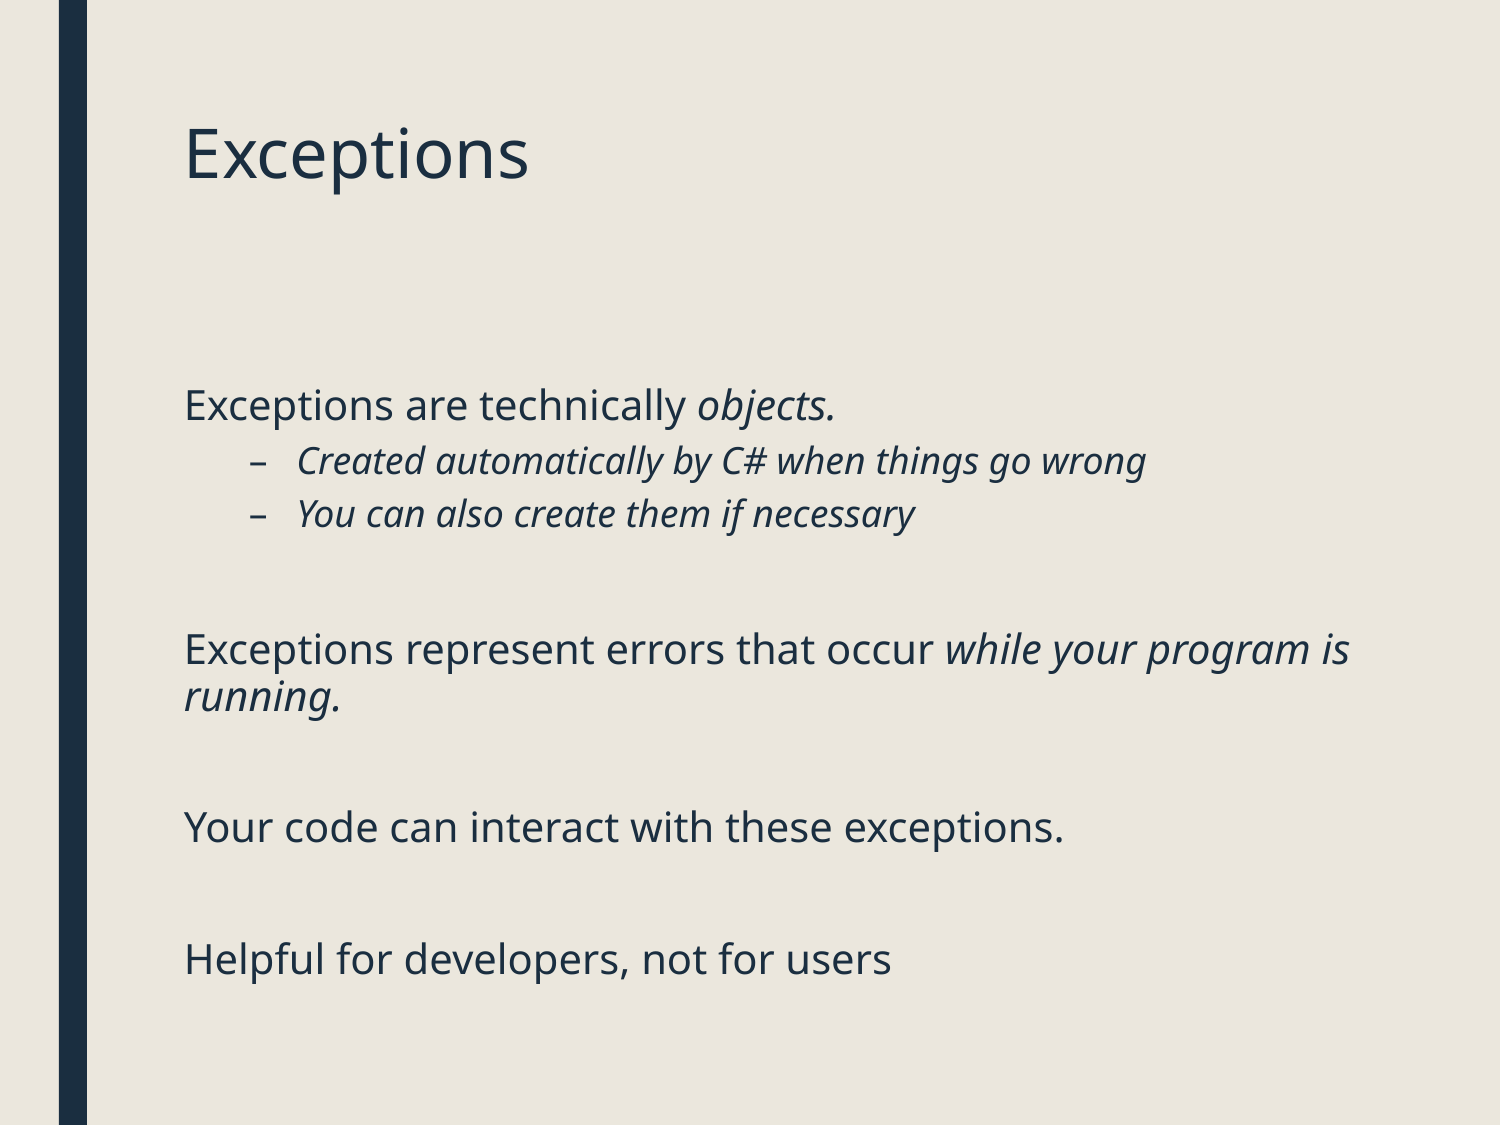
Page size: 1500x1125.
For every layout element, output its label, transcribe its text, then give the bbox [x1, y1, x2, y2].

list Exceptions are technically objects. Created automatically by C# when things go wrong You can also create them if necessary Exceptions represent errors that occur while your program is running. Your code can interact with these exceptions. Helpful for developers, not for users [168, 375, 1454, 1062]
title Exceptions [168, 112, 1437, 227]
